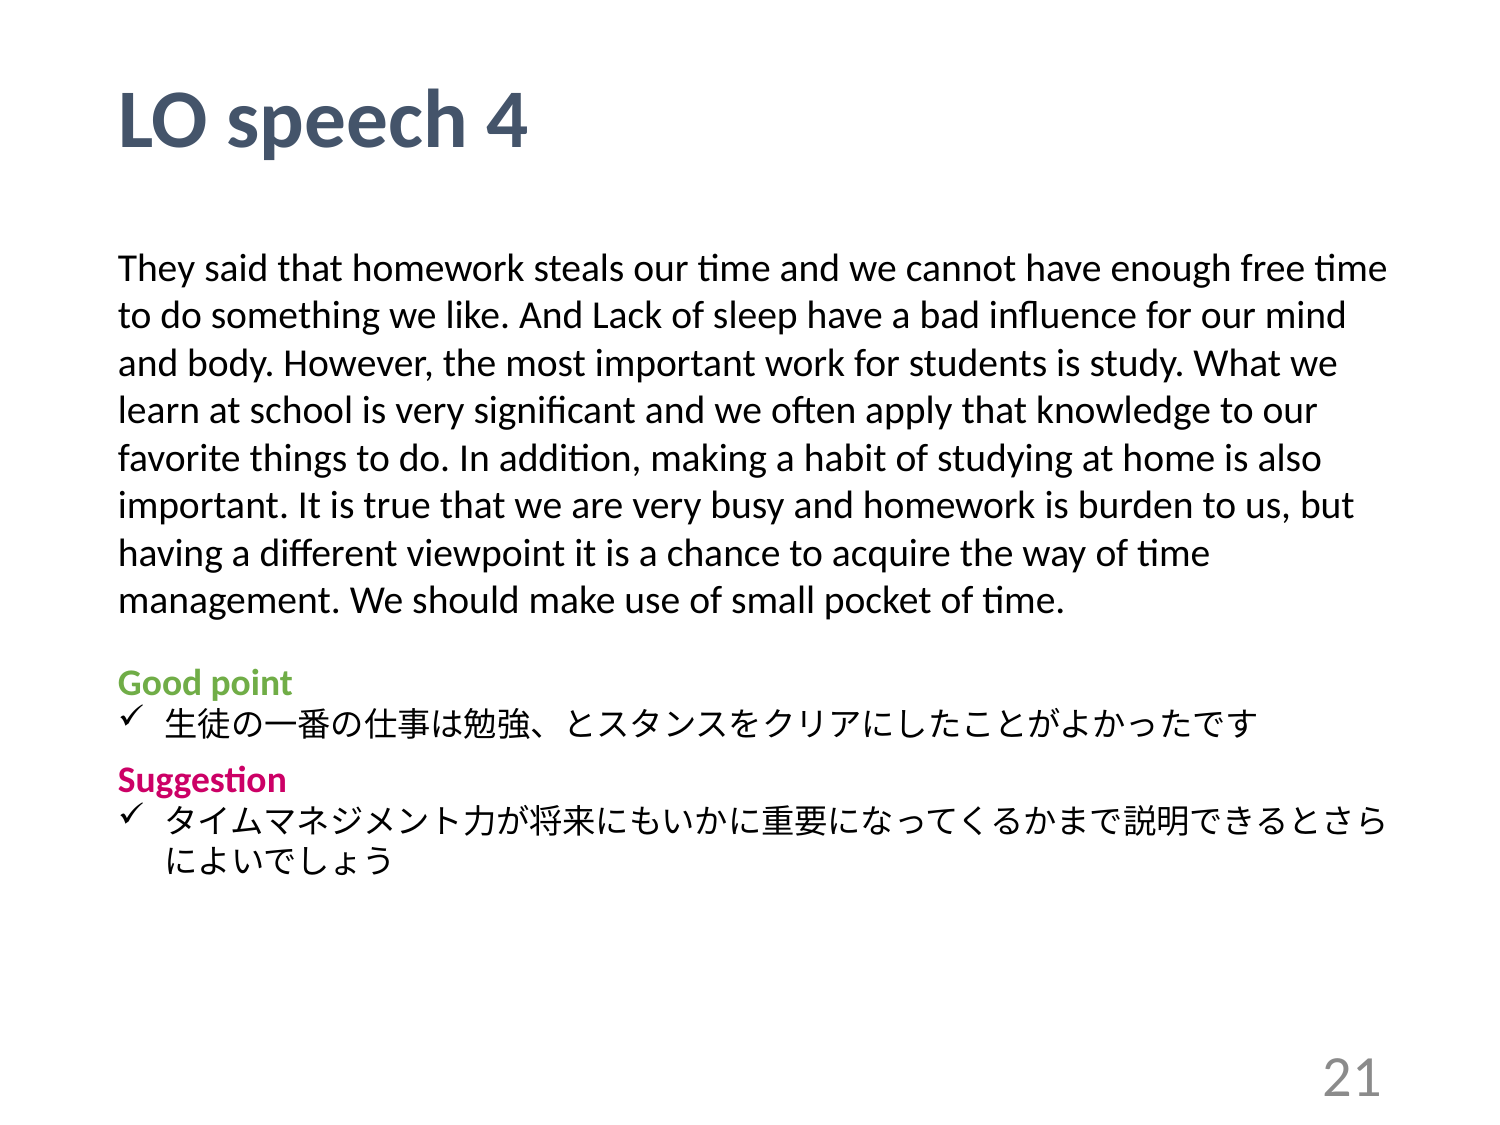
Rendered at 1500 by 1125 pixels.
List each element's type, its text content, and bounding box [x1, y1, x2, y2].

title LO speech 4 [103, 50, 1397, 191]
text_box Good point 生徒の一番の仕事は勉強、とスタンスをクリアにしたことがよかったです Suggestion タイムマネジメント力が将来にもいかに重要になってくるかまで説明できるとさらによいでしょう [103, 650, 1411, 888]
slide_number 21 [1059, 1042, 1397, 1103]
text_box They said that homework steals our time and we cannot have enough free time to do something we like. And Lack of sleep have a bad influence for our mind and body. However, the most important work for students is study. What we learn at school is very significant and we often apply that knowledge to our favorite things to do. In addition, making a habit of studying at home is also important. It is true that we are very busy and homework is burden to us, but having a different viewpoint it is a chance to acquire the way of time management. We should make use of small pocket of time. [103, 234, 1426, 629]
